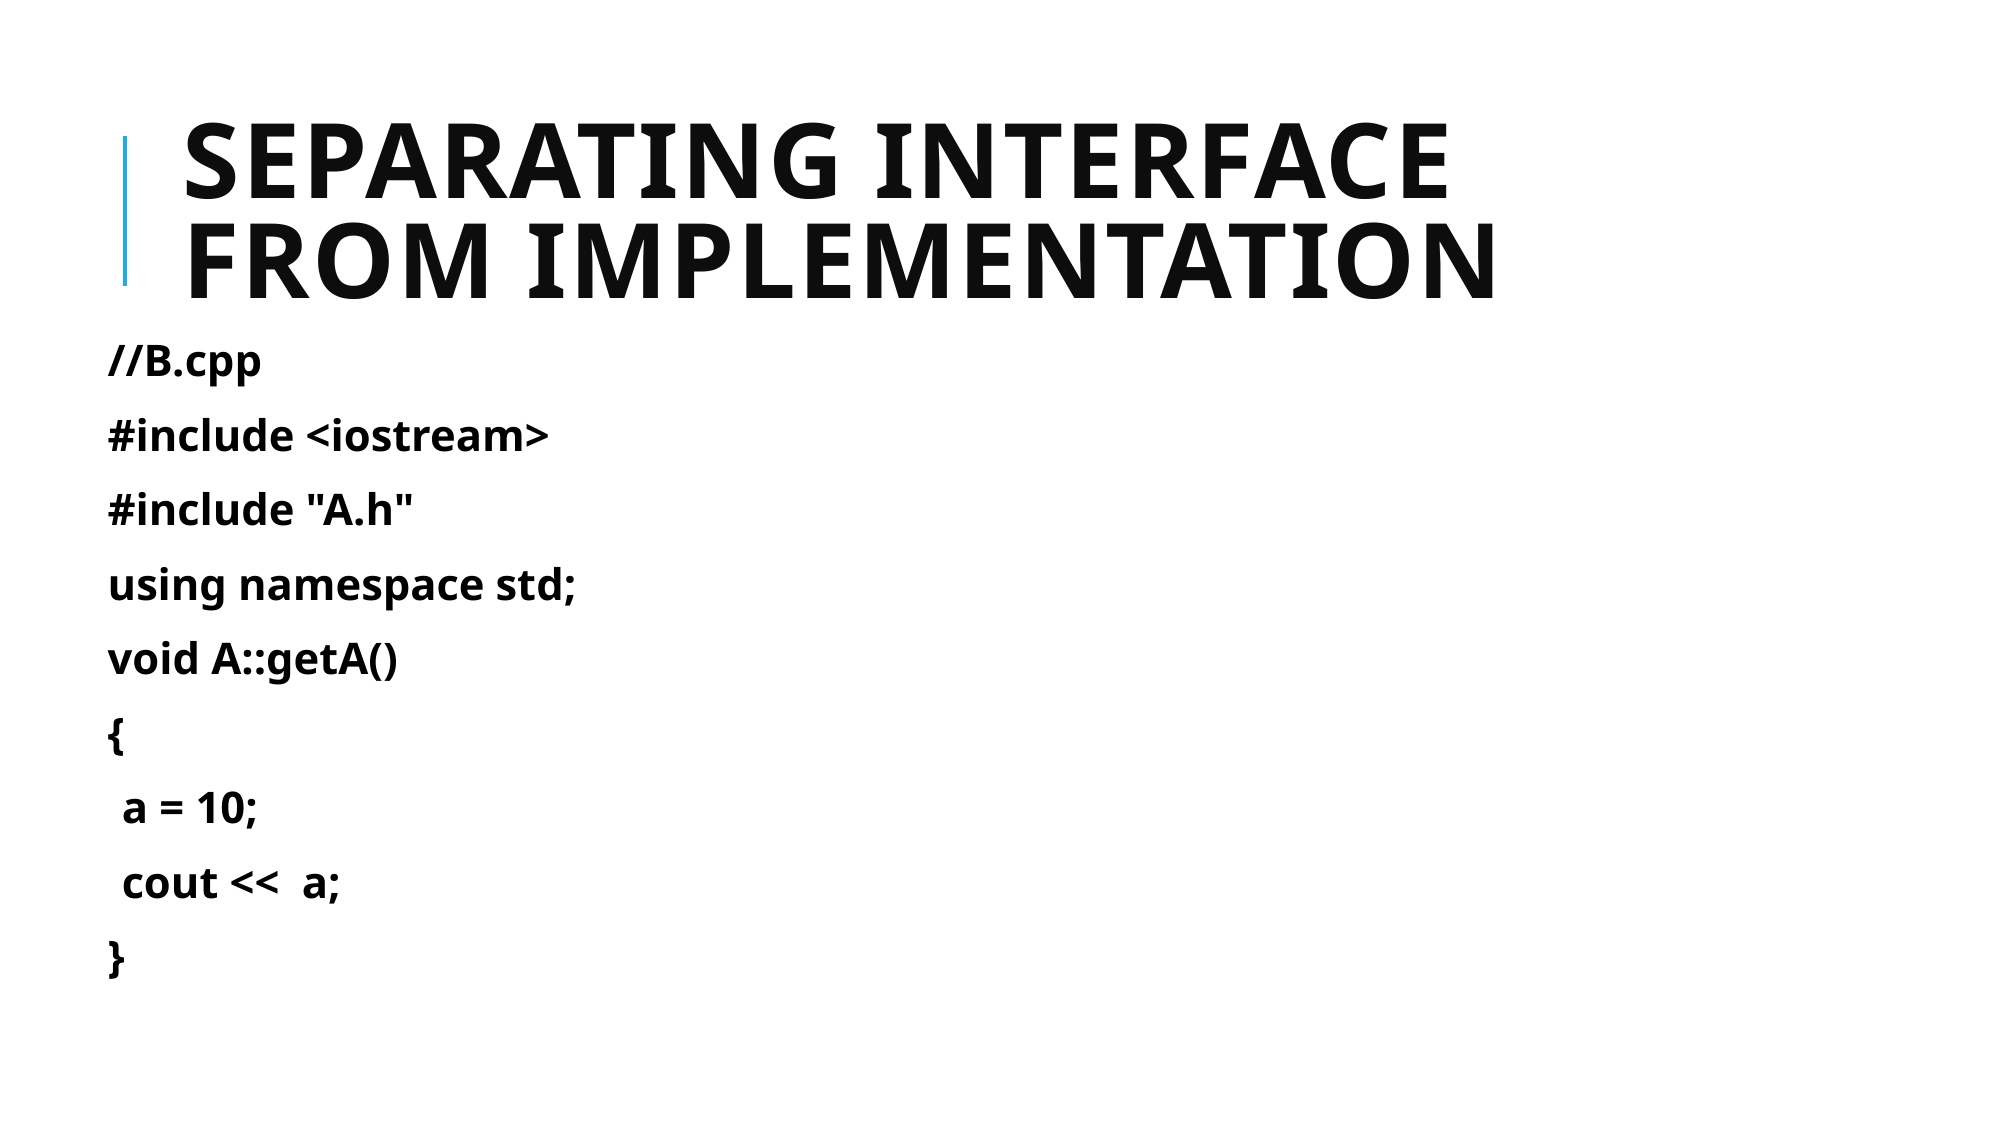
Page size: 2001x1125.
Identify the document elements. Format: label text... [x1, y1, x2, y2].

list //B.cpp #include <iostream> #include "A.h" using namespace std; void A::getA() { a = 10; cout << a; } [100, 331, 1695, 992]
title Separating interface from implementation [168, 96, 1763, 342]
